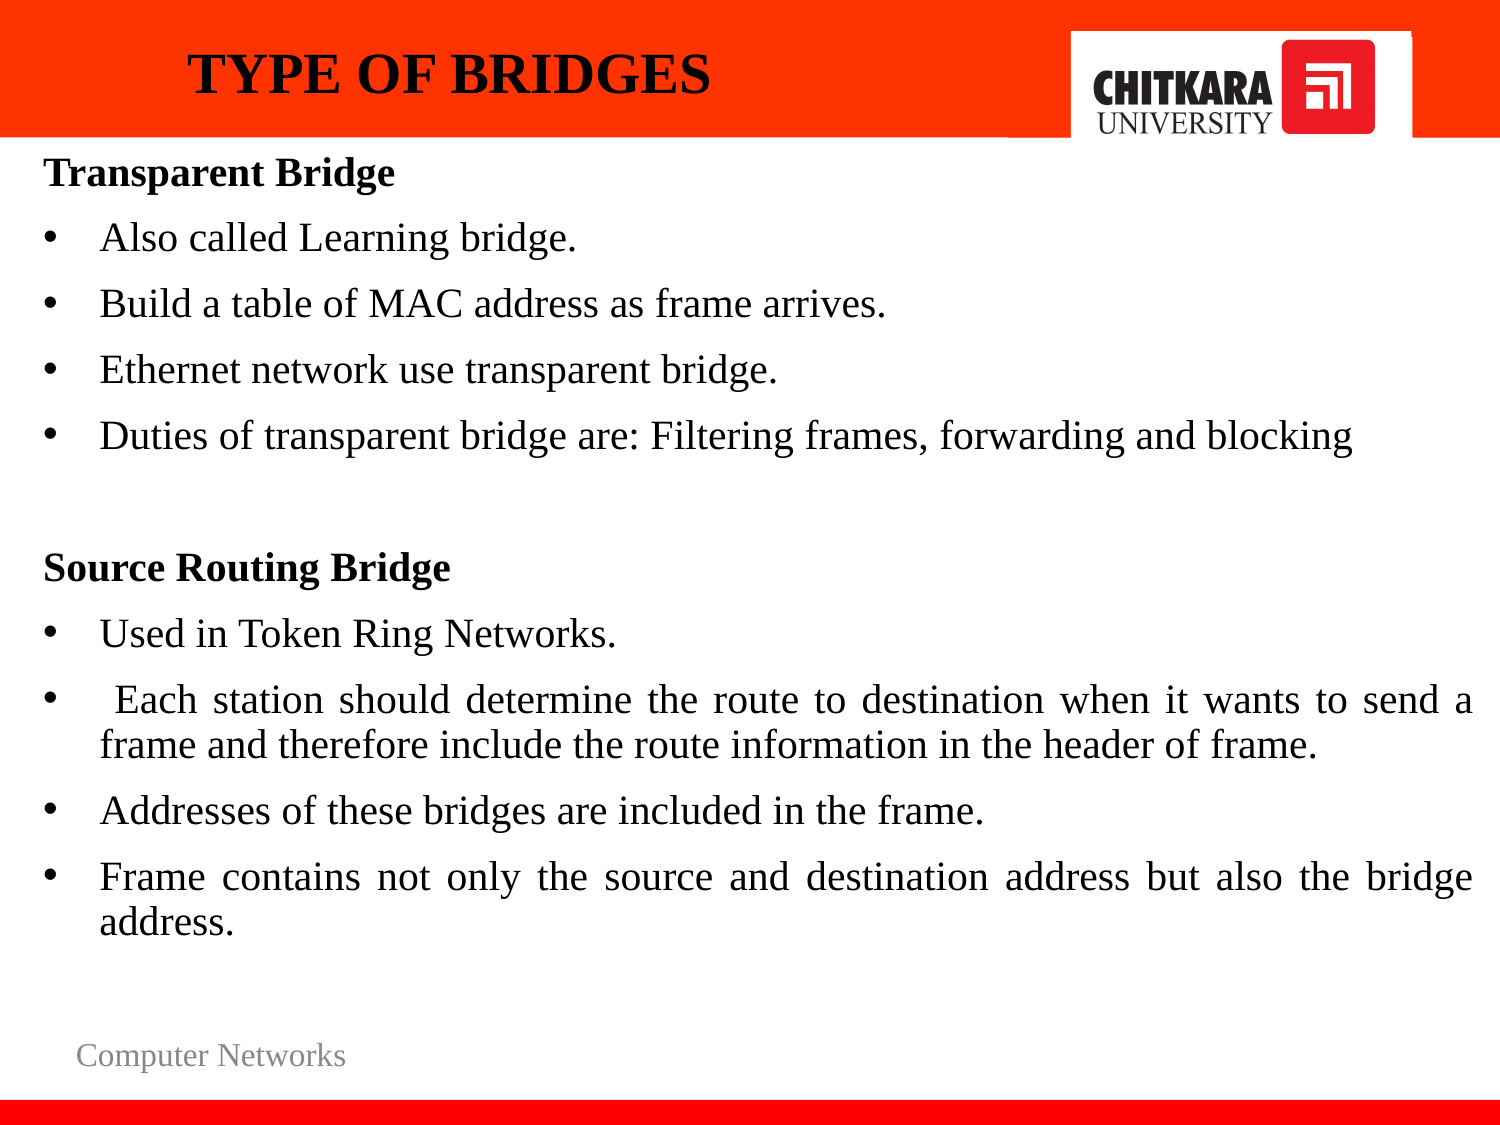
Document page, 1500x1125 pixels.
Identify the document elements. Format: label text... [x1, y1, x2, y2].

title TYPE OF BRIDGES [0, 0, 900, 150]
list Transparent Bridge Also called Learning bridge. Build a table of MAC address as frame arrives. Ethernet network use transparent bridge. Duties of transparent bridge are: Filtering frames, forwarding and blocking Source Routing Bridge Used in Token Ring Networks. Each station should determine the route to destination when it wants to send a frame and therefore include the route information in the header of frame. Addresses of these bridges are included in the frame. Frame contains not only the source and destination address but also the bridge address. [24, 149, 1475, 1043]
picture [1074, 37, 1390, 138]
footer Computer Networks [57, 1042, 415, 1103]
